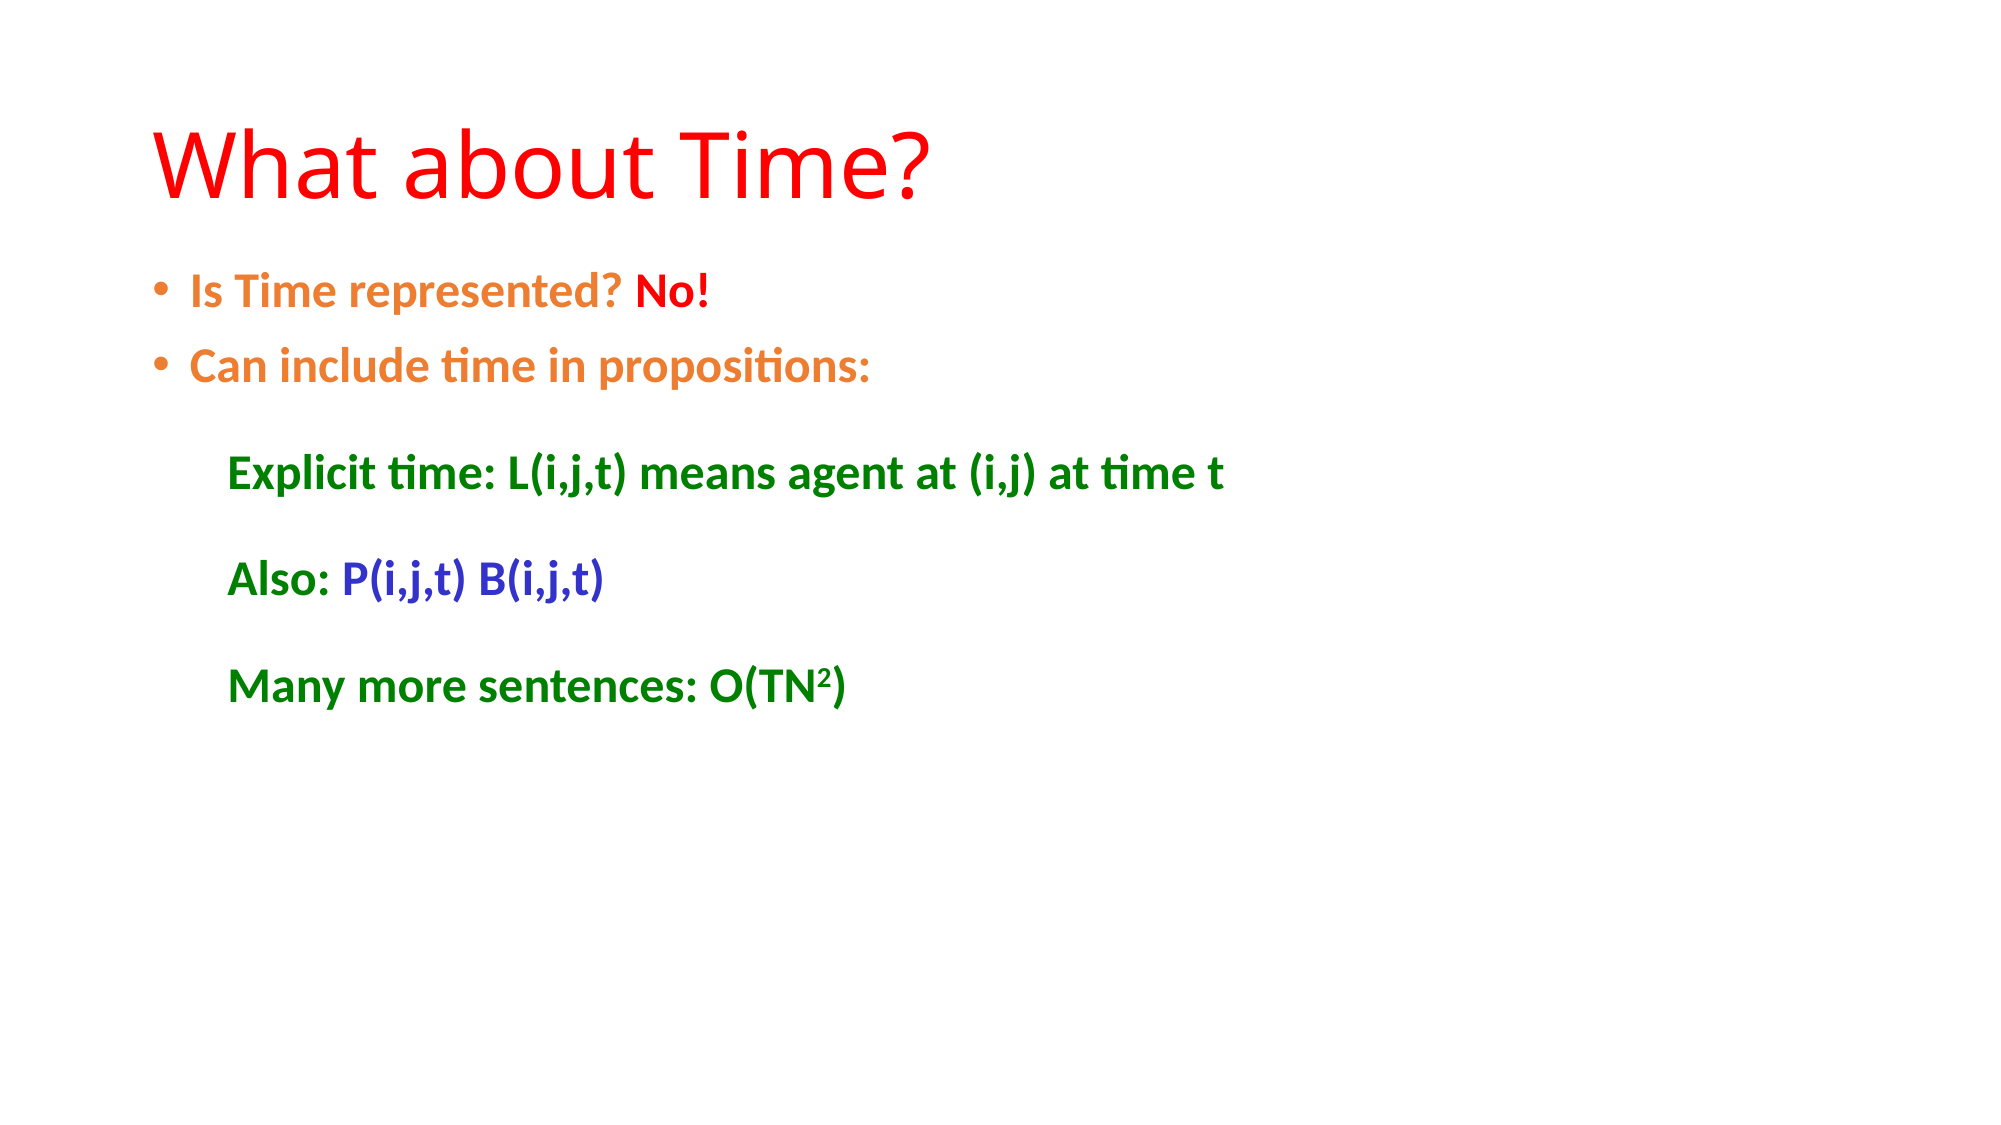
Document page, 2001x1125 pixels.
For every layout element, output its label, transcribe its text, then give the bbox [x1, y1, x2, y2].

list Is Time represented? No! Can include time in propositions: Explicit time: L(i,j,t) means agent at (i,j) at time t Also: P(i,j,t) B(i,j,t) Many more sentences: O(TN2) [137, 256, 1863, 1014]
title What about Time? [137, 59, 1863, 256]
